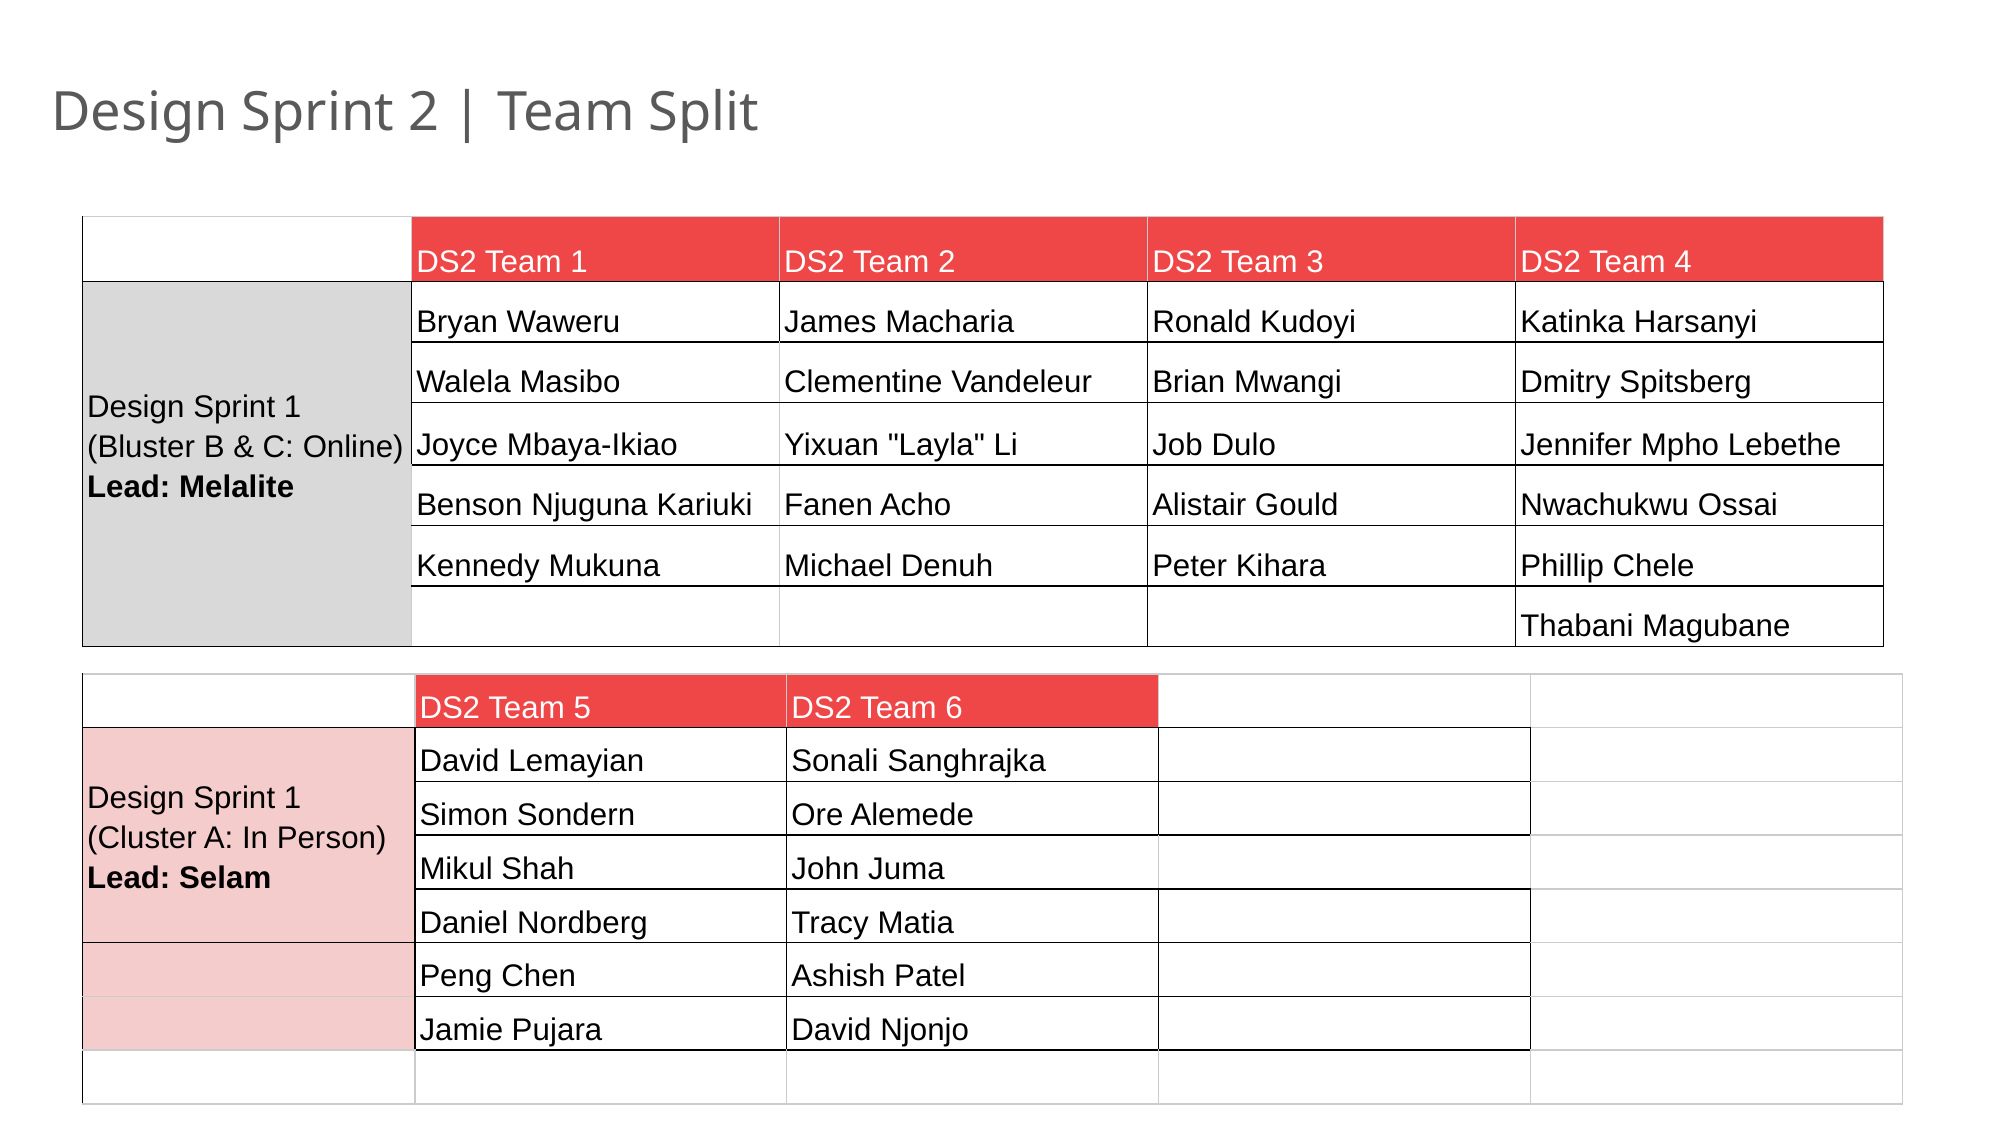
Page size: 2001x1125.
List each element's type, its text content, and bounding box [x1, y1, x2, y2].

table_cell Katinka Harsanyi [1516, 282, 1883, 341]
table_cell Jennifer Mpho Lebethe [1516, 403, 1883, 464]
table_cell Peter Kihara [1148, 526, 1515, 585]
table_cell [1159, 782, 1530, 834]
table_header DS2 Team 2 [780, 217, 1147, 281]
table_cell [83, 943, 414, 996]
table_cell [780, 587, 1147, 646]
table_cell Fanen Acho [780, 466, 1147, 525]
table_cell [1531, 782, 1902, 834]
table_cell [1159, 943, 1530, 996]
table_cell Simon Sondern [416, 782, 786, 834]
table_cell [1159, 890, 1530, 942]
table_cell [1159, 728, 1530, 781]
table_cell John Juma [787, 836, 1158, 888]
table_cell Joyce Mbaya-Ikiao [412, 403, 779, 464]
table_cell [1159, 1051, 1530, 1103]
table_cell Clementine Vandeleur [780, 343, 1147, 402]
table_cell [83, 997, 414, 1049]
table_cell [1531, 728, 1902, 781]
table_cell [1159, 997, 1530, 1049]
table_cell James Macharia [780, 282, 1147, 341]
table_header [83, 217, 411, 281]
table_cell [1159, 836, 1530, 888]
table_cell Mikul Shah [416, 836, 786, 888]
table_cell Sonali Sanghrajka [787, 728, 1158, 781]
table_header DS2 Team 1 [412, 217, 779, 281]
table_cell David Lemayian [416, 728, 786, 781]
table_cell Design Sprint 1 (Cluster A: In Person) Lead: Selam [83, 728, 414, 942]
table_cell [1531, 836, 1902, 888]
table_header [83, 675, 414, 727]
table_cell [83, 1051, 414, 1103]
table_cell Kennedy Mukuna [412, 526, 779, 585]
table_cell Design Sprint 1 (Bluster B & C: Online) Lead: Melalite [83, 282, 411, 646]
title Design Sprint 2 | Team Split [51, 76, 1872, 138]
table_header DS2 Team 4 [1516, 217, 1883, 281]
table_cell Nwachukwu Ossai [1516, 466, 1883, 525]
table_cell Brian Mwangi [1148, 343, 1515, 402]
table_cell Walela Masibo [412, 343, 779, 402]
table_cell Alistair Gould [1148, 466, 1515, 525]
table_cell [1531, 890, 1902, 942]
table_header DS2 Team 5 [416, 675, 786, 727]
table_cell Ore Alemede [787, 782, 1158, 834]
table_header DS2 Team 3 [1148, 217, 1515, 281]
table_cell Jamie Pujara [416, 997, 786, 1049]
table_cell Ashish Patel [787, 943, 1158, 996]
table_cell Job Dulo [1148, 403, 1515, 464]
table_cell [412, 587, 779, 646]
table_cell Michael Denuh [780, 526, 1147, 585]
table_cell Yixuan "Layla" Li [780, 403, 1147, 464]
table_cell [1148, 587, 1515, 646]
table_cell Ronald Kudoyi [1148, 282, 1515, 341]
table_header DS2 Team 6 [787, 675, 1158, 727]
table_cell Peng Chen [416, 943, 786, 996]
table_cell Thabani Magubane [1516, 587, 1883, 646]
table_cell [416, 1051, 786, 1103]
table_cell Tracy Matia [787, 890, 1158, 942]
table_cell [1531, 997, 1902, 1049]
table_cell Benson Njuguna Kariuki [412, 466, 779, 525]
table_cell Bryan Waweru [412, 282, 779, 341]
table_cell [1531, 943, 1902, 996]
table_header [1531, 675, 1902, 727]
table_cell Daniel Nordberg [416, 890, 786, 942]
table_cell Phillip Chele [1516, 526, 1883, 585]
table_header [1159, 675, 1530, 727]
table_cell David Njonjo [787, 997, 1158, 1049]
table_cell [787, 1051, 1158, 1103]
table_cell Dmitry Spitsberg [1516, 343, 1883, 402]
table_cell [1531, 1051, 1902, 1103]
